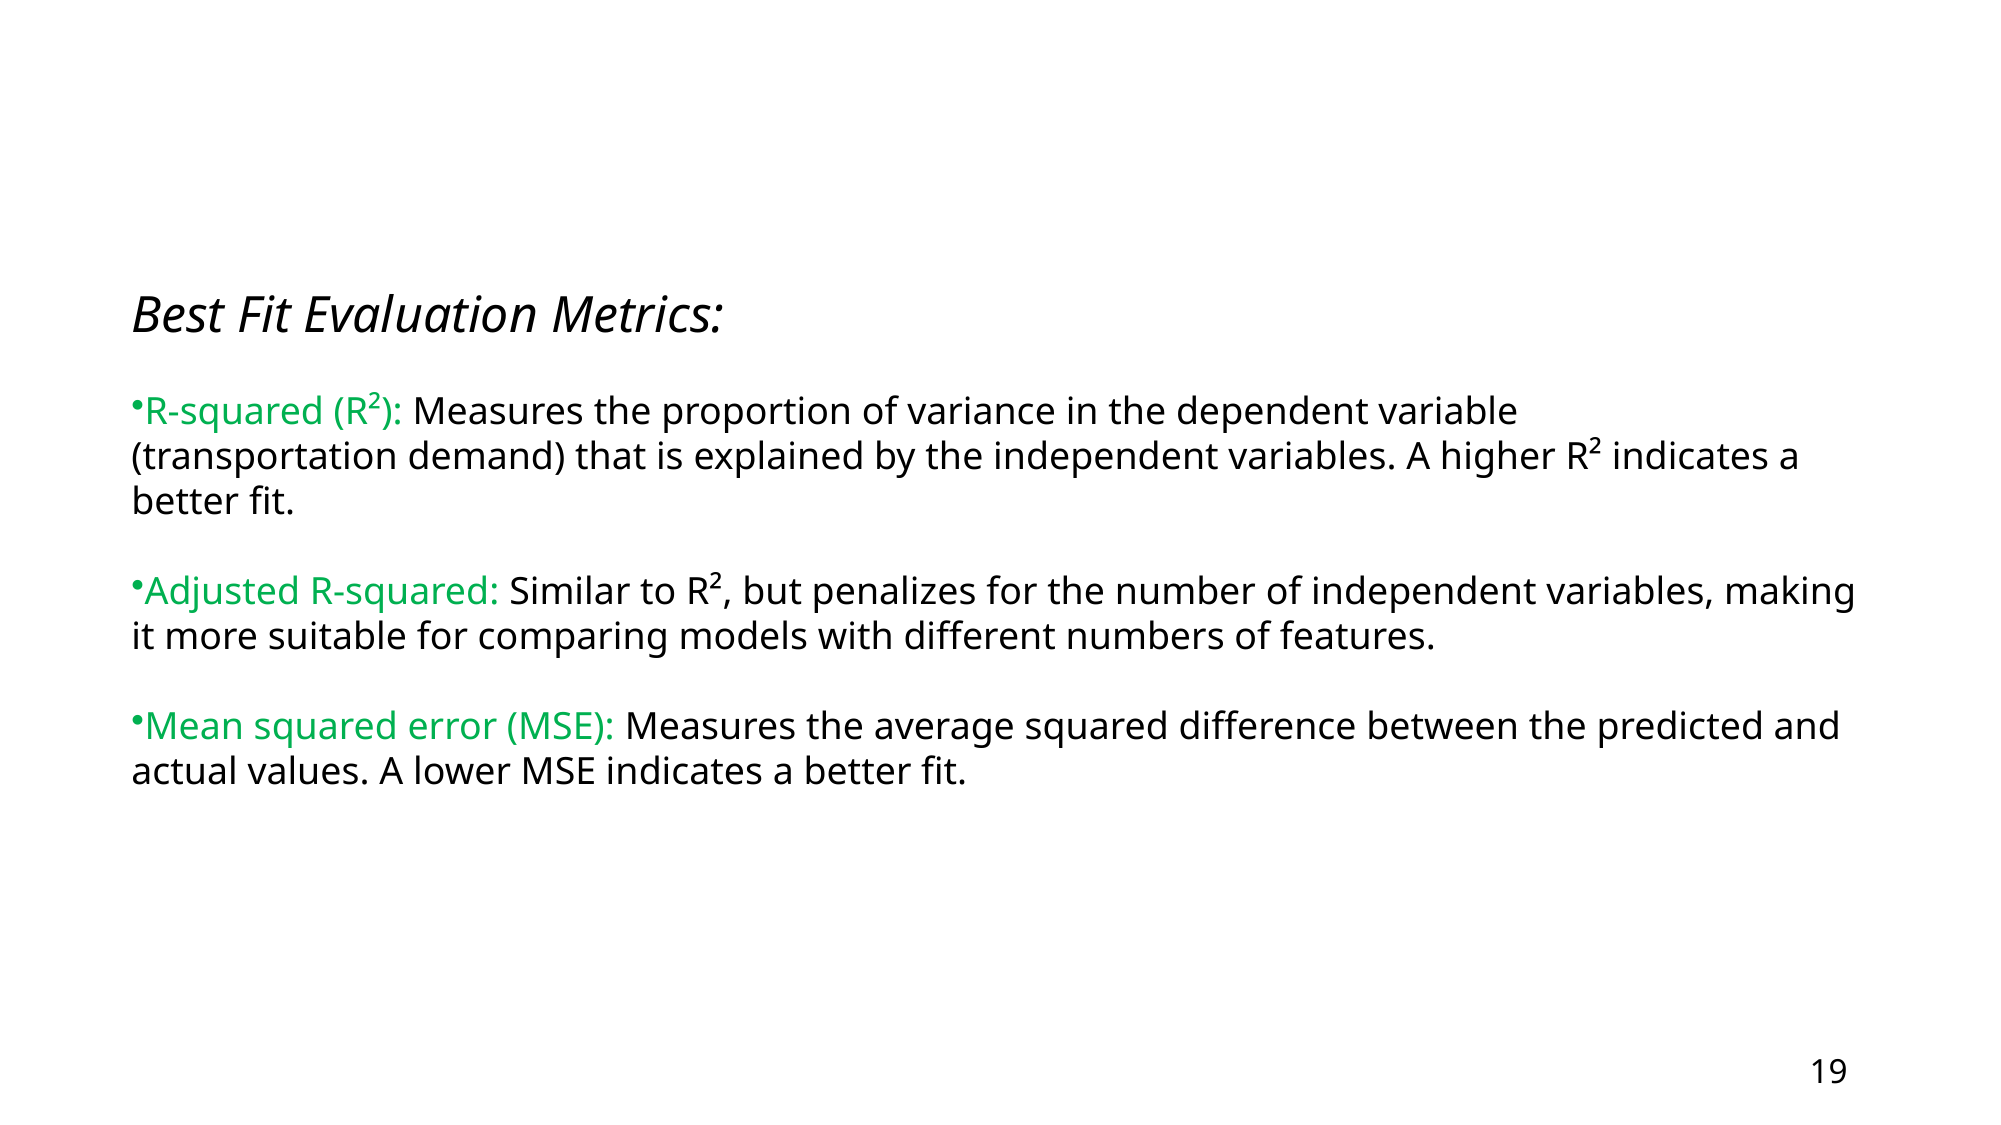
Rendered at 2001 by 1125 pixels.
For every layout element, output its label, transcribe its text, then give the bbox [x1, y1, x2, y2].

slide_number 19 [1412, 1042, 1863, 1103]
text_box Best Fit Evaluation Metrics: R-squared (R²): Measures the proportion of variance in the dependent variable (transportation demand) that is explained by the independent variables. A higher R² indicates a better fit. Adjusted R-squared: Similar to R², but penalizes for the number of independent variables, making it more suitable for comparing models with different numbers of features. Mean squared error (MSE): Measures the average squared difference between the predicted and actual values. A lower MSE indicates a better fit. [116, 274, 1884, 845]
